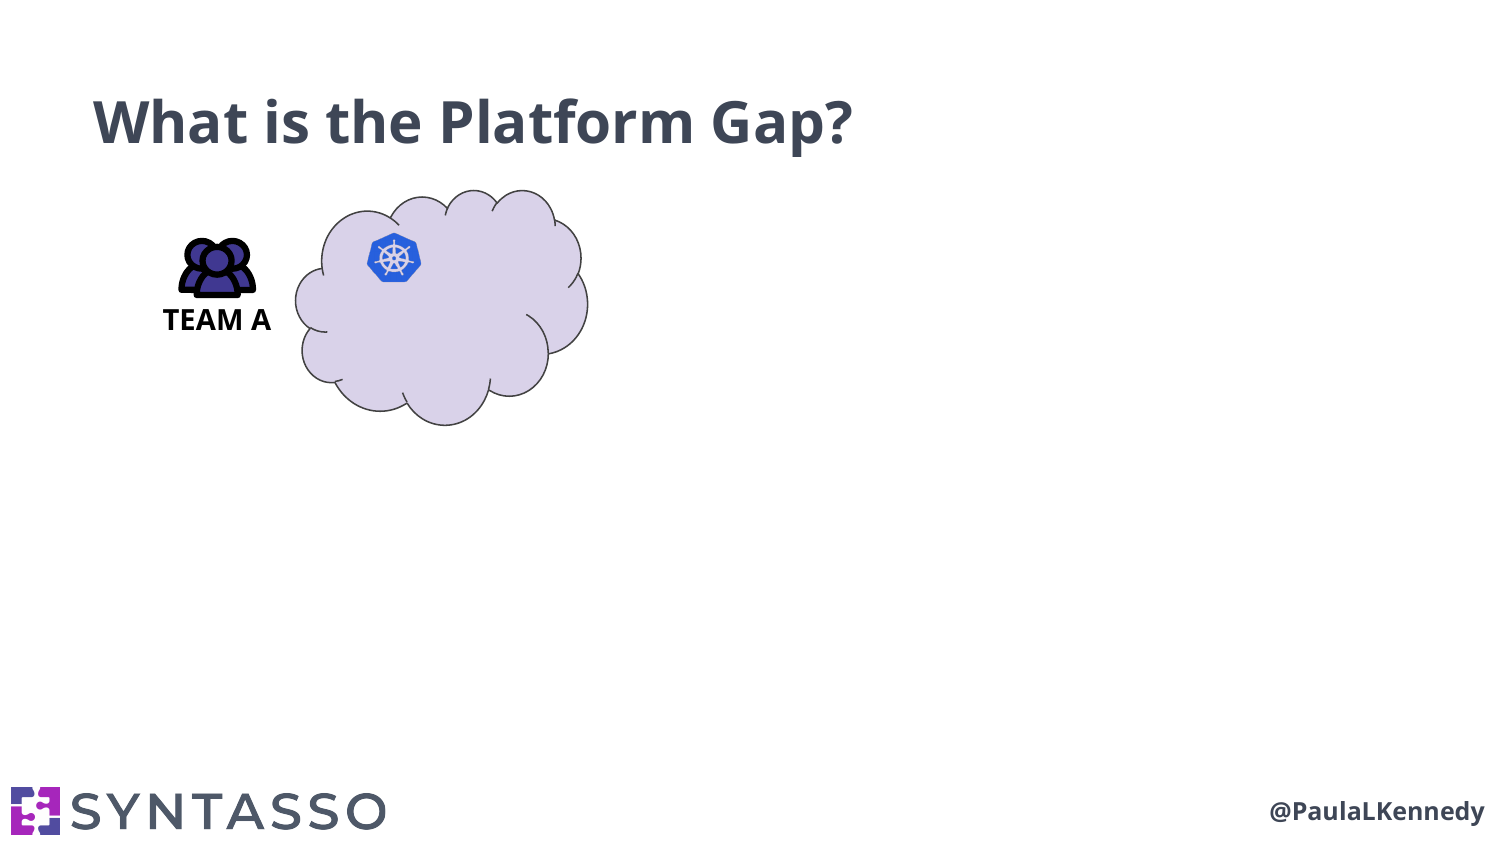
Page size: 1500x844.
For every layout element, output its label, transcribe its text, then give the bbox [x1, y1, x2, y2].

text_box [181, 240, 254, 322]
picture [11, 787, 60, 835]
title What is the Platform Gap? [78, 70, 1287, 172]
text_box TEAM A [141, 285, 293, 351]
picture [364, 229, 423, 285]
text_box [295, 190, 588, 426]
picture [71, 792, 386, 830]
